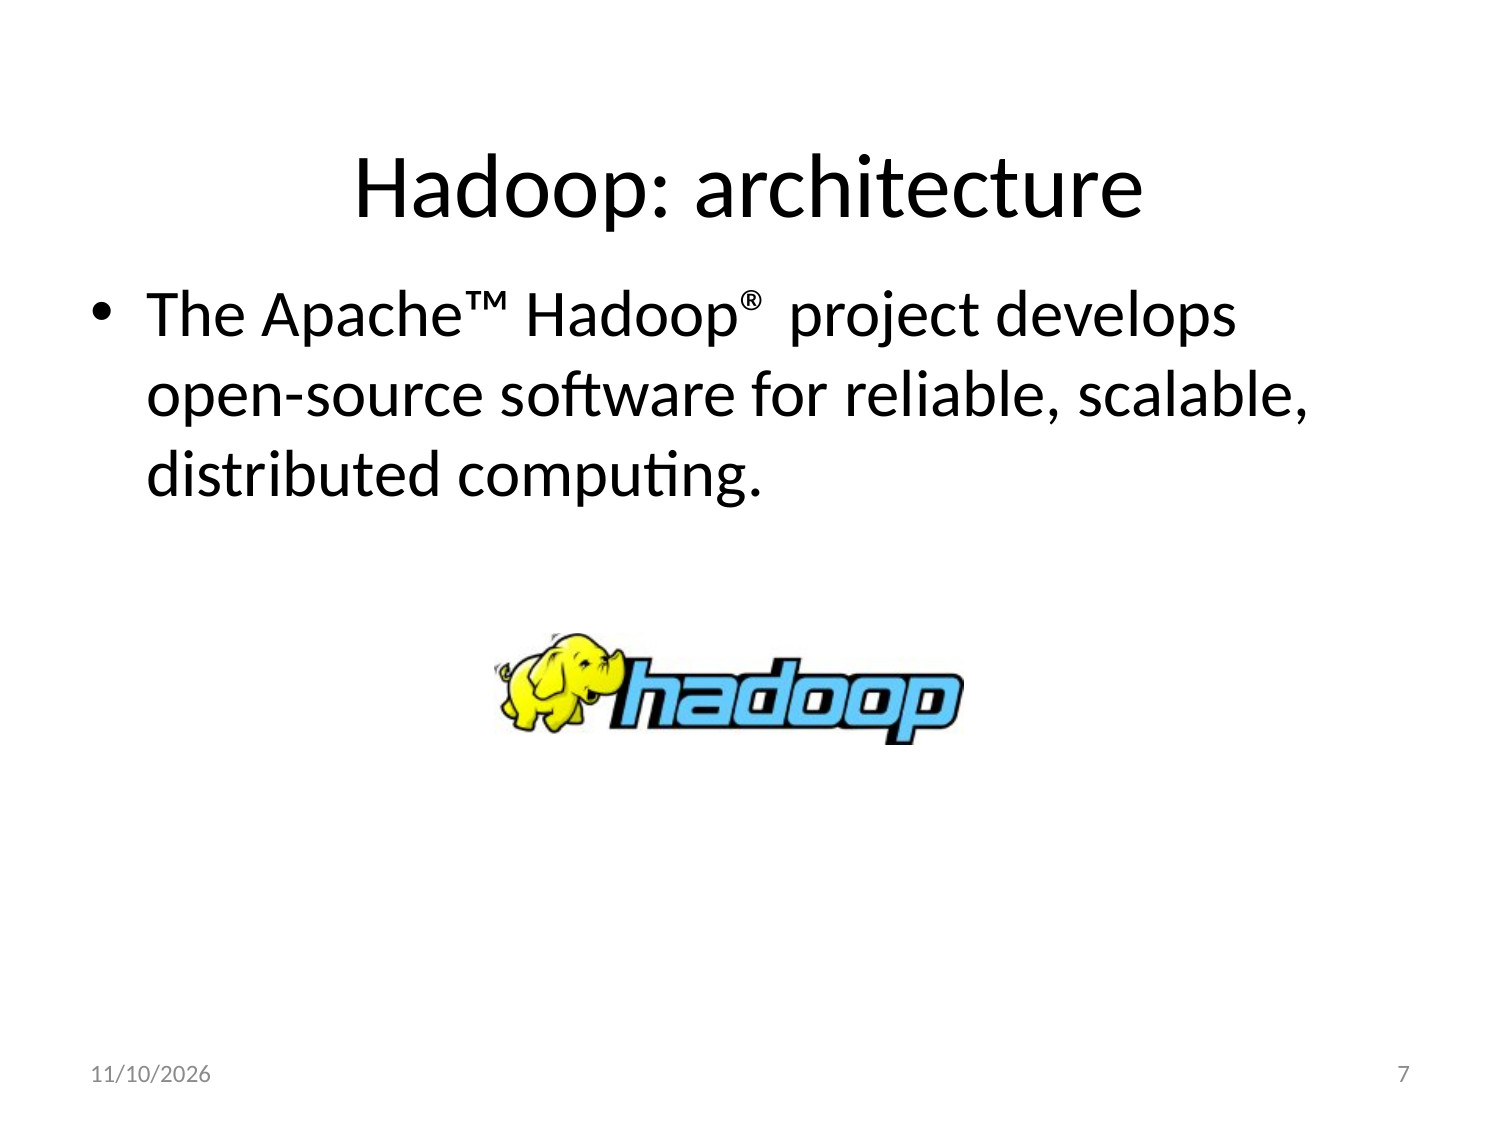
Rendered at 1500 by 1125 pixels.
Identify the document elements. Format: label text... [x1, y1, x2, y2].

title Hadoop: architecture [75, 86, 1425, 262]
slide_number 7 [1074, 1042, 1425, 1103]
picture [493, 633, 964, 745]
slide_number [75, 1042, 425, 1103]
list The Apache™ Hadoop® project develops open-source software for reliable, scalable, distributed computing. [75, 262, 1425, 1005]
